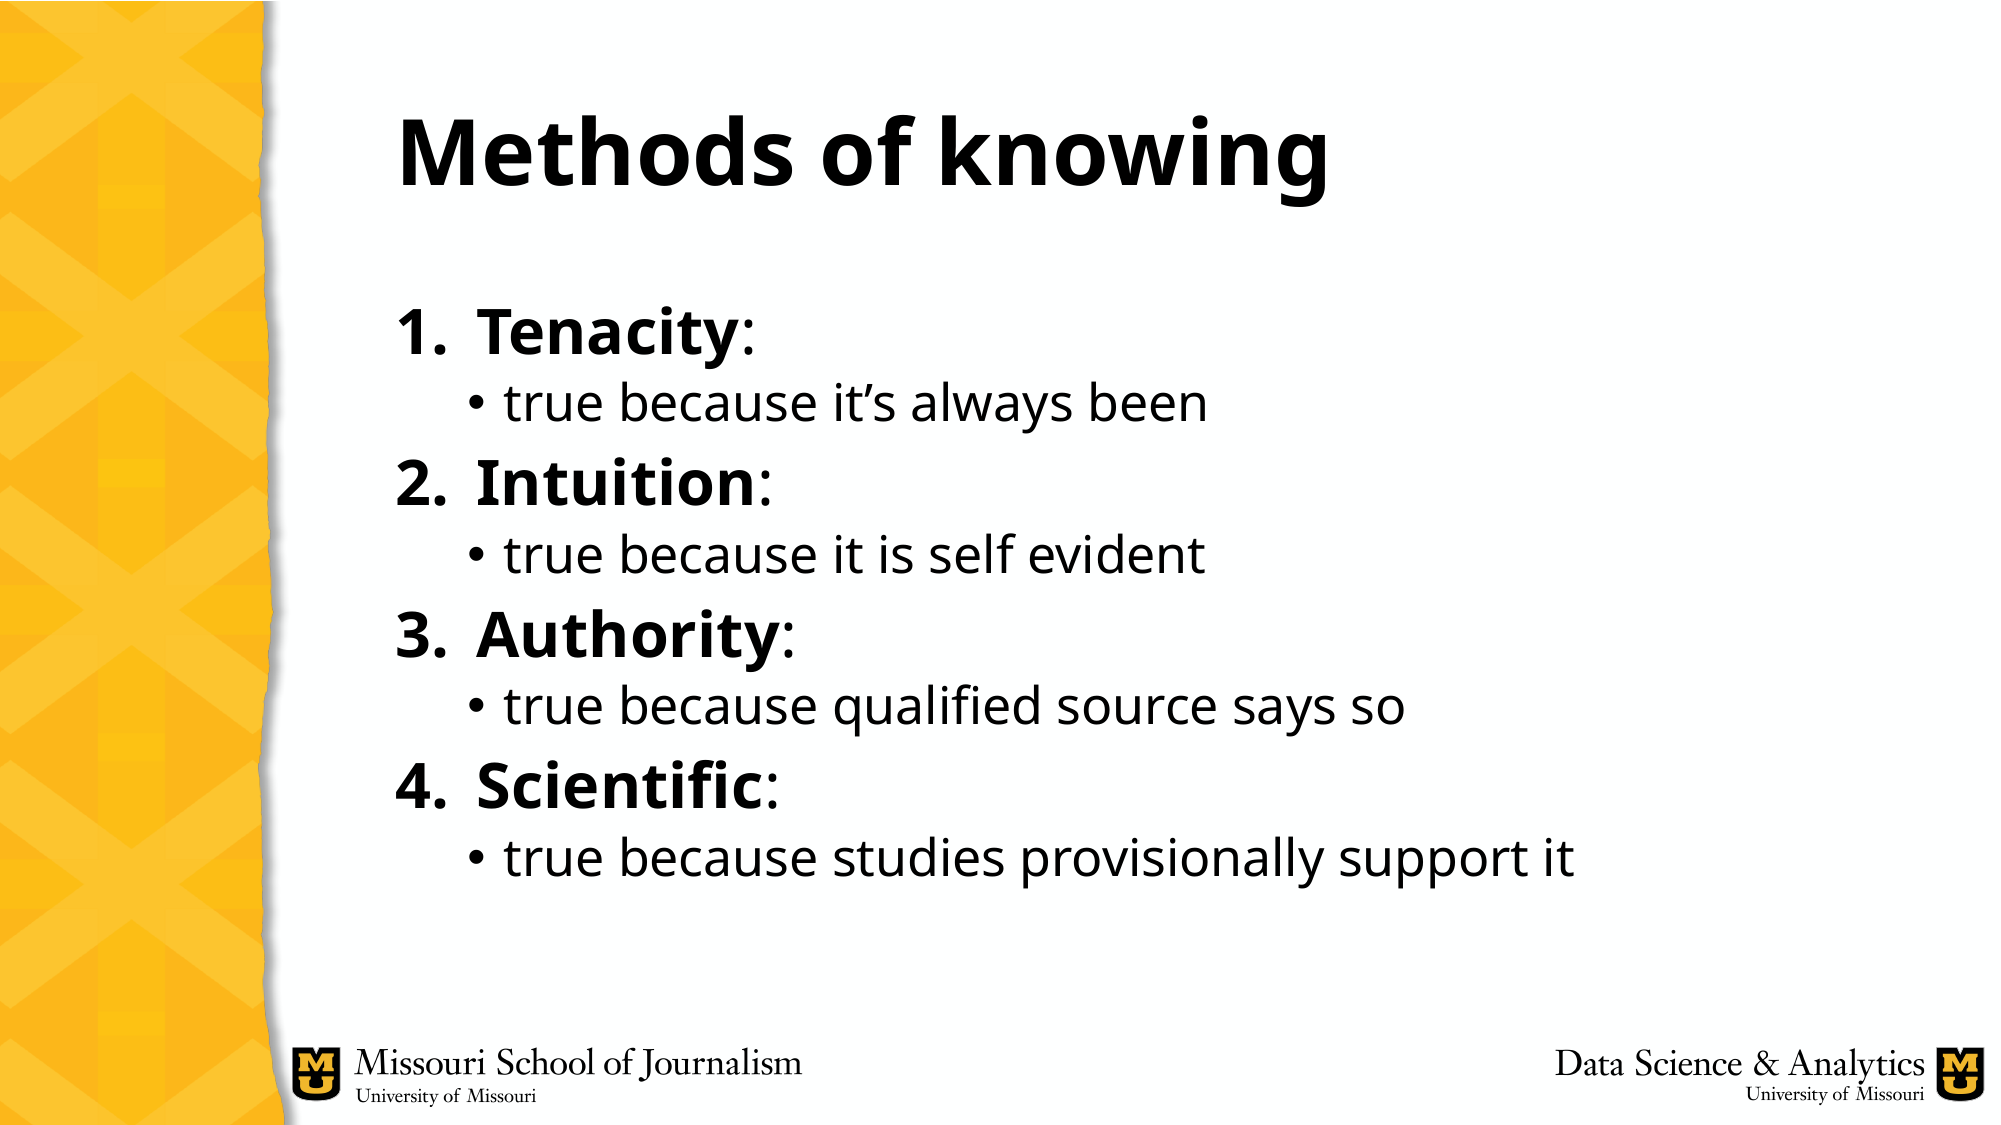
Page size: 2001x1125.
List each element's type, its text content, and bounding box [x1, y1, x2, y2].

list Tenacity: true because it’s always been Intuition: true because it is self evident Authority: true because qualified source says so Scientific: true because studies provisionally support it [380, 292, 1863, 902]
picture [0, 2, 818, 1124]
picture [1537, 1031, 2000, 1123]
title Methods of knowing [380, 87, 1863, 224]
